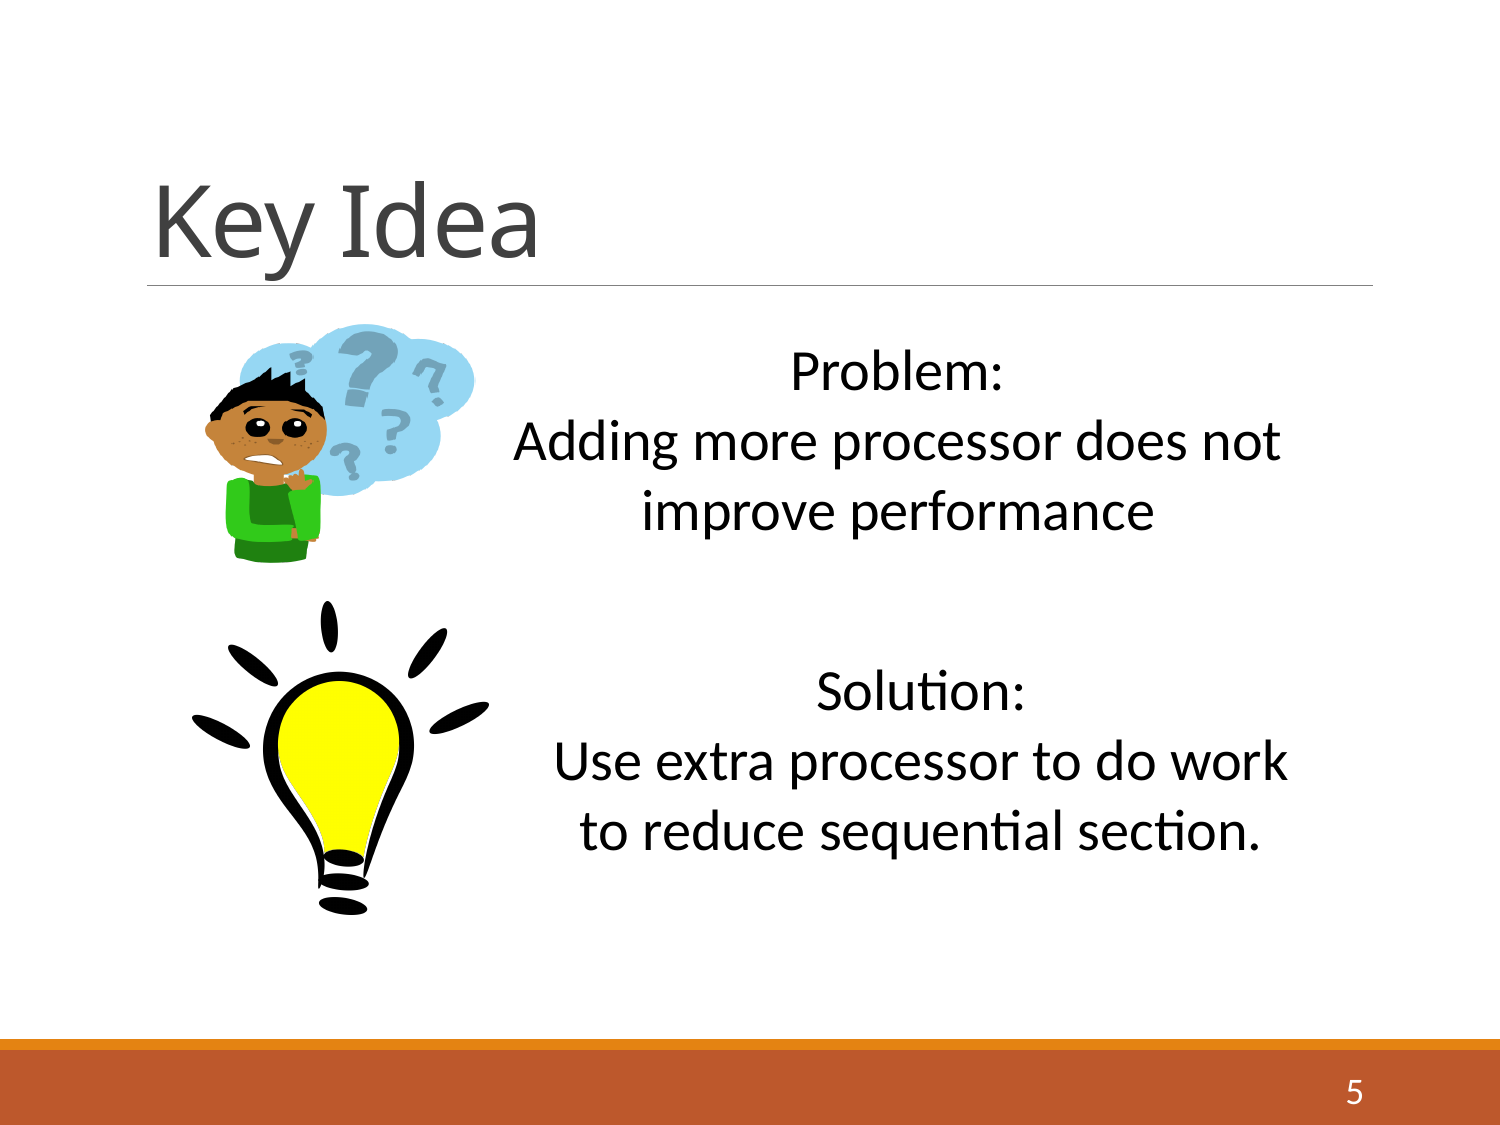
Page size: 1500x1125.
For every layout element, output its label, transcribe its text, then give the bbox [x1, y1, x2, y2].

title Key Idea [135, 47, 1373, 285]
text_box Problem: Adding more processor does not improve performance [488, 324, 1308, 550]
slide_number 5 [1218, 1059, 1380, 1120]
text_box Solution: Use extra processor to do work to reduce sequential section. [511, 644, 1331, 870]
picture [205, 323, 476, 563]
picture [191, 601, 490, 916]
